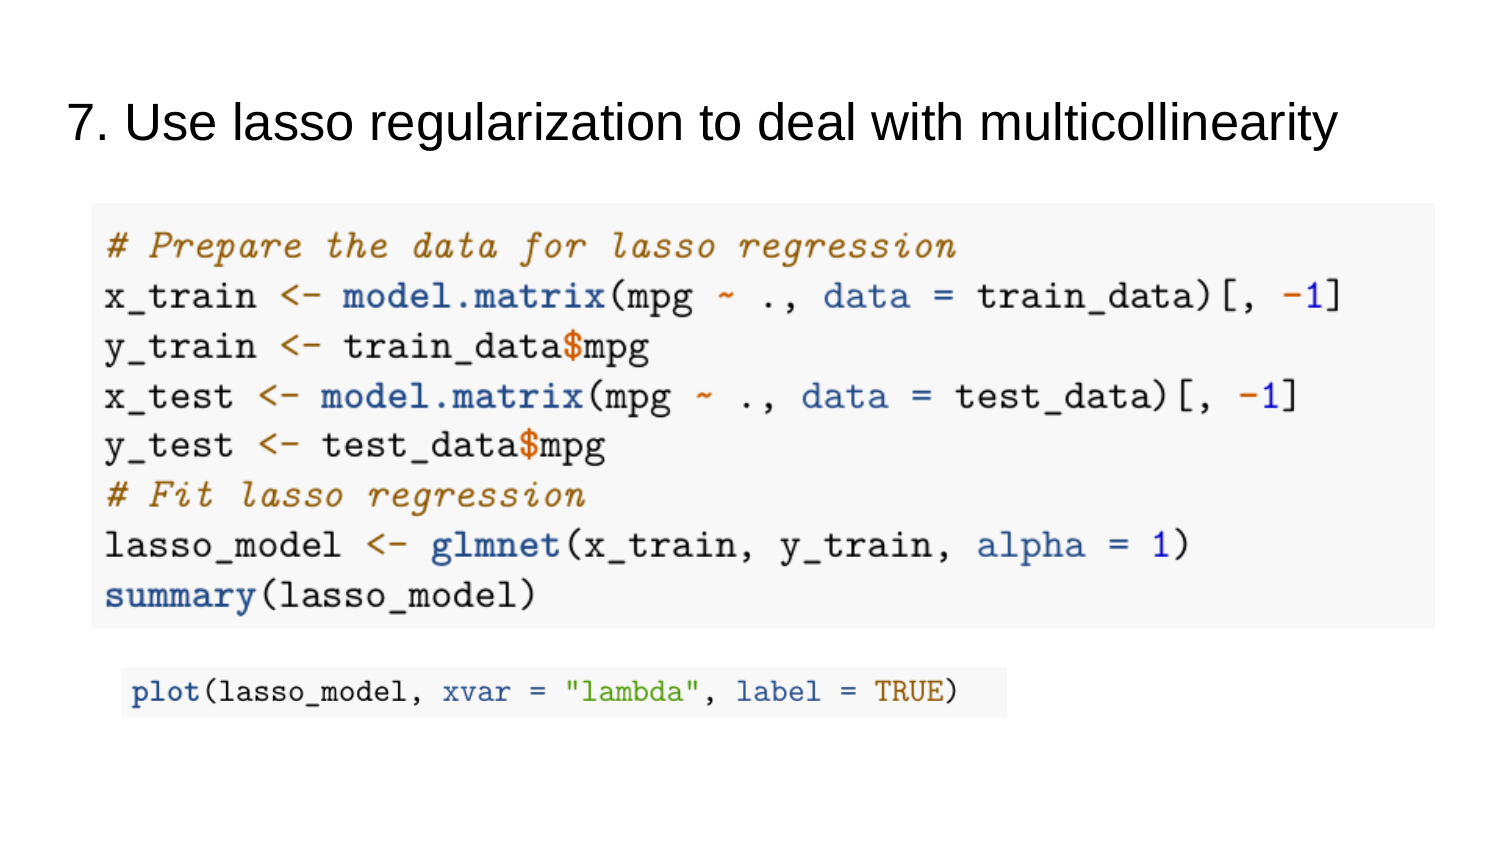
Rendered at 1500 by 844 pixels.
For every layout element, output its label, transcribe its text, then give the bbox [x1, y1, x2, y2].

picture [100, 661, 1007, 731]
title 7. Use lasso regularization to deal with multicollinearity [51, 72, 1449, 167]
picture [65, 203, 1435, 641]
